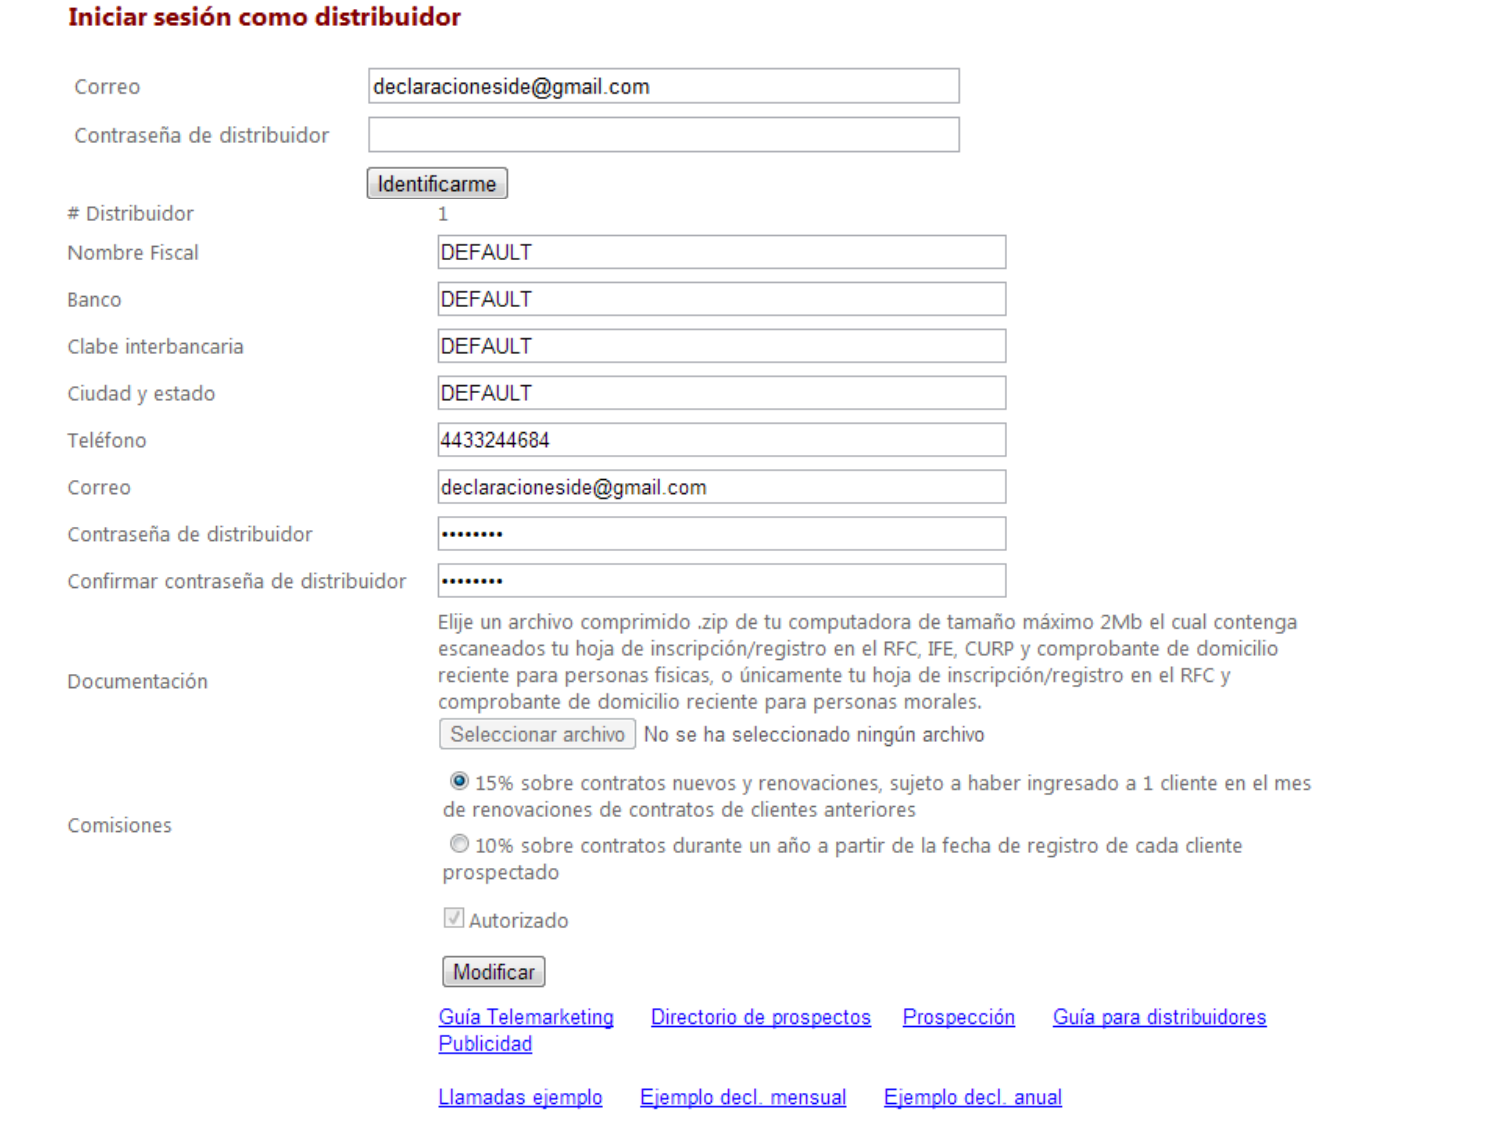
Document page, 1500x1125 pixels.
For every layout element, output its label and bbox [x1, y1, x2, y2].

picture [55, 0, 1330, 1125]
